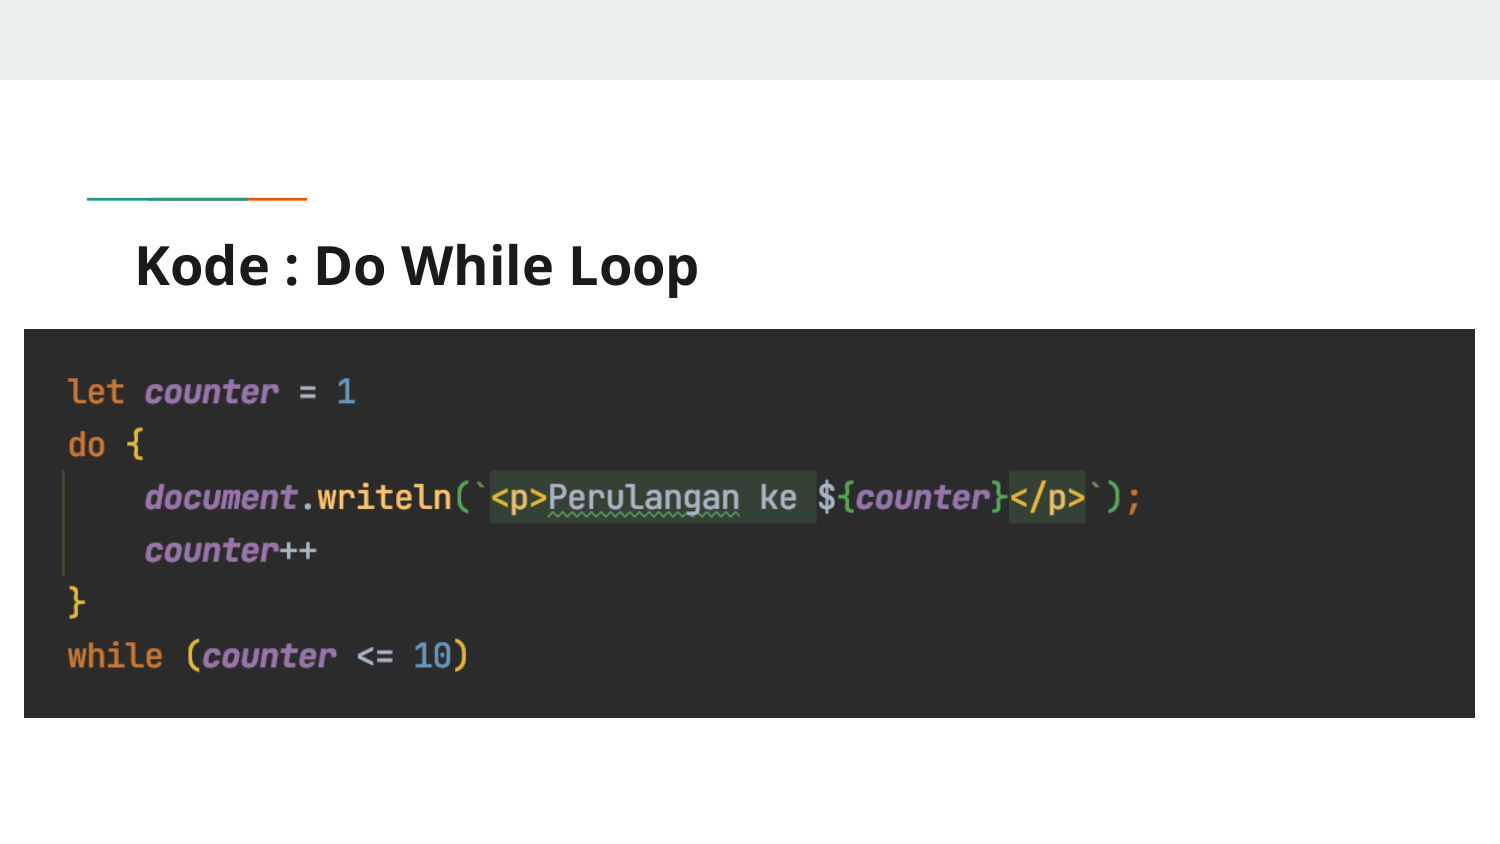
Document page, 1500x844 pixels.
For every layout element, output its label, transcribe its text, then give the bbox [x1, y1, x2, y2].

title Kode : Do While Loop [119, 216, 1381, 305]
picture [24, 328, 1476, 719]
